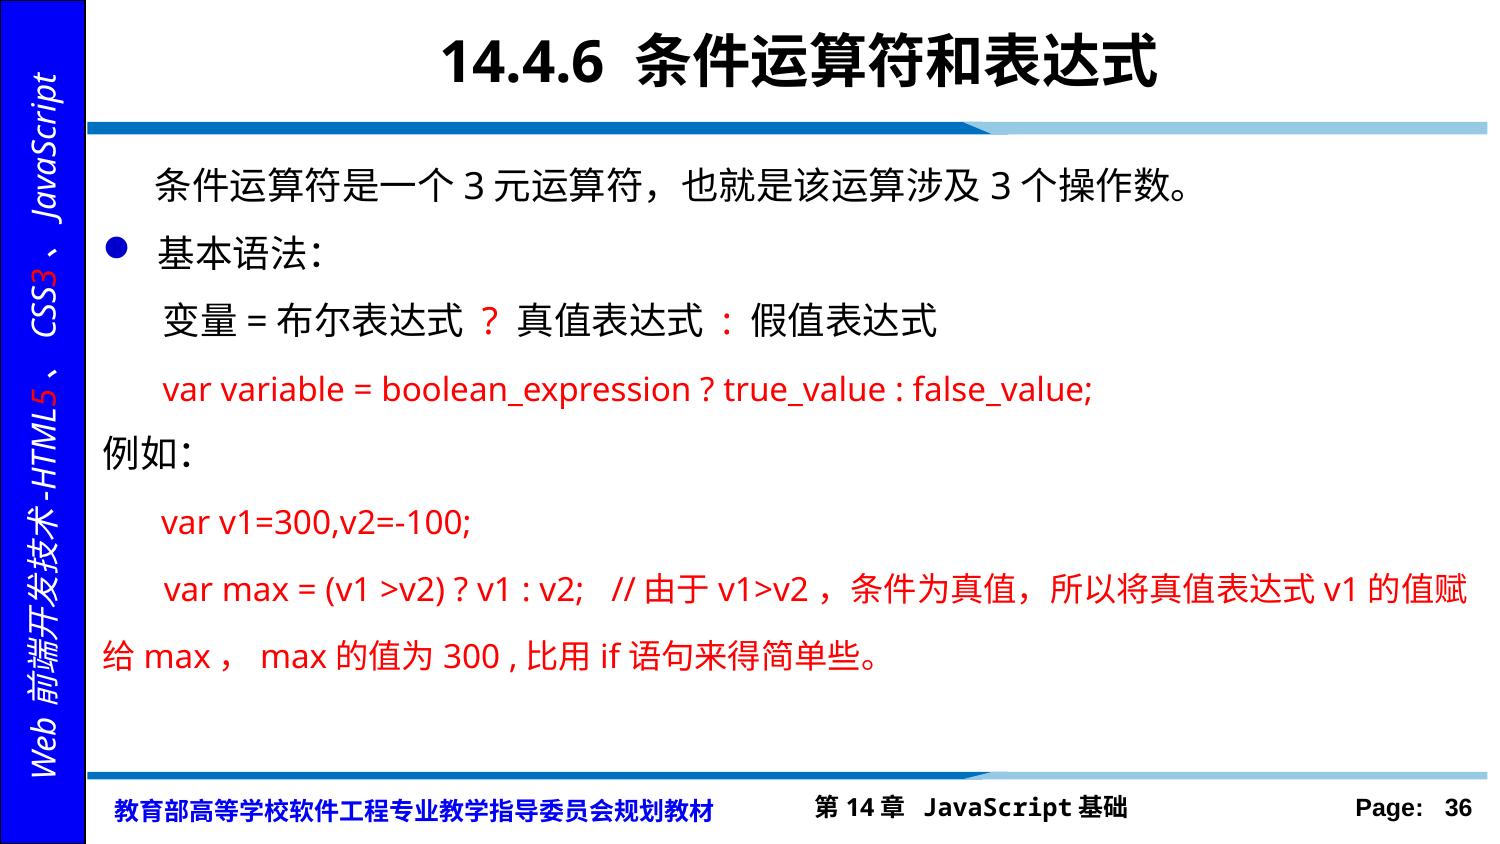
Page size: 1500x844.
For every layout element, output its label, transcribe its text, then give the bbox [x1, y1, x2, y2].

title 14.4.6 条件运算符和表达式 [161, 11, 1436, 106]
list 条件运算符是一个3元运算符，也就是该运算涉及3个操作数。 基本语法： 变量=布尔表达式 ? 真值表达式 : 假值表达式 var variable = boolean_expression ? true_value : false_value; 例如： var v1=300,v2=-100; var max = (v1 >v2) ? v1 : v2; //由于v1>v2，条件为真值，所以将真值表达式v1的值赋给max，max的值为300 ,比用if语句来得简单些。 [86, 133, 1484, 783]
